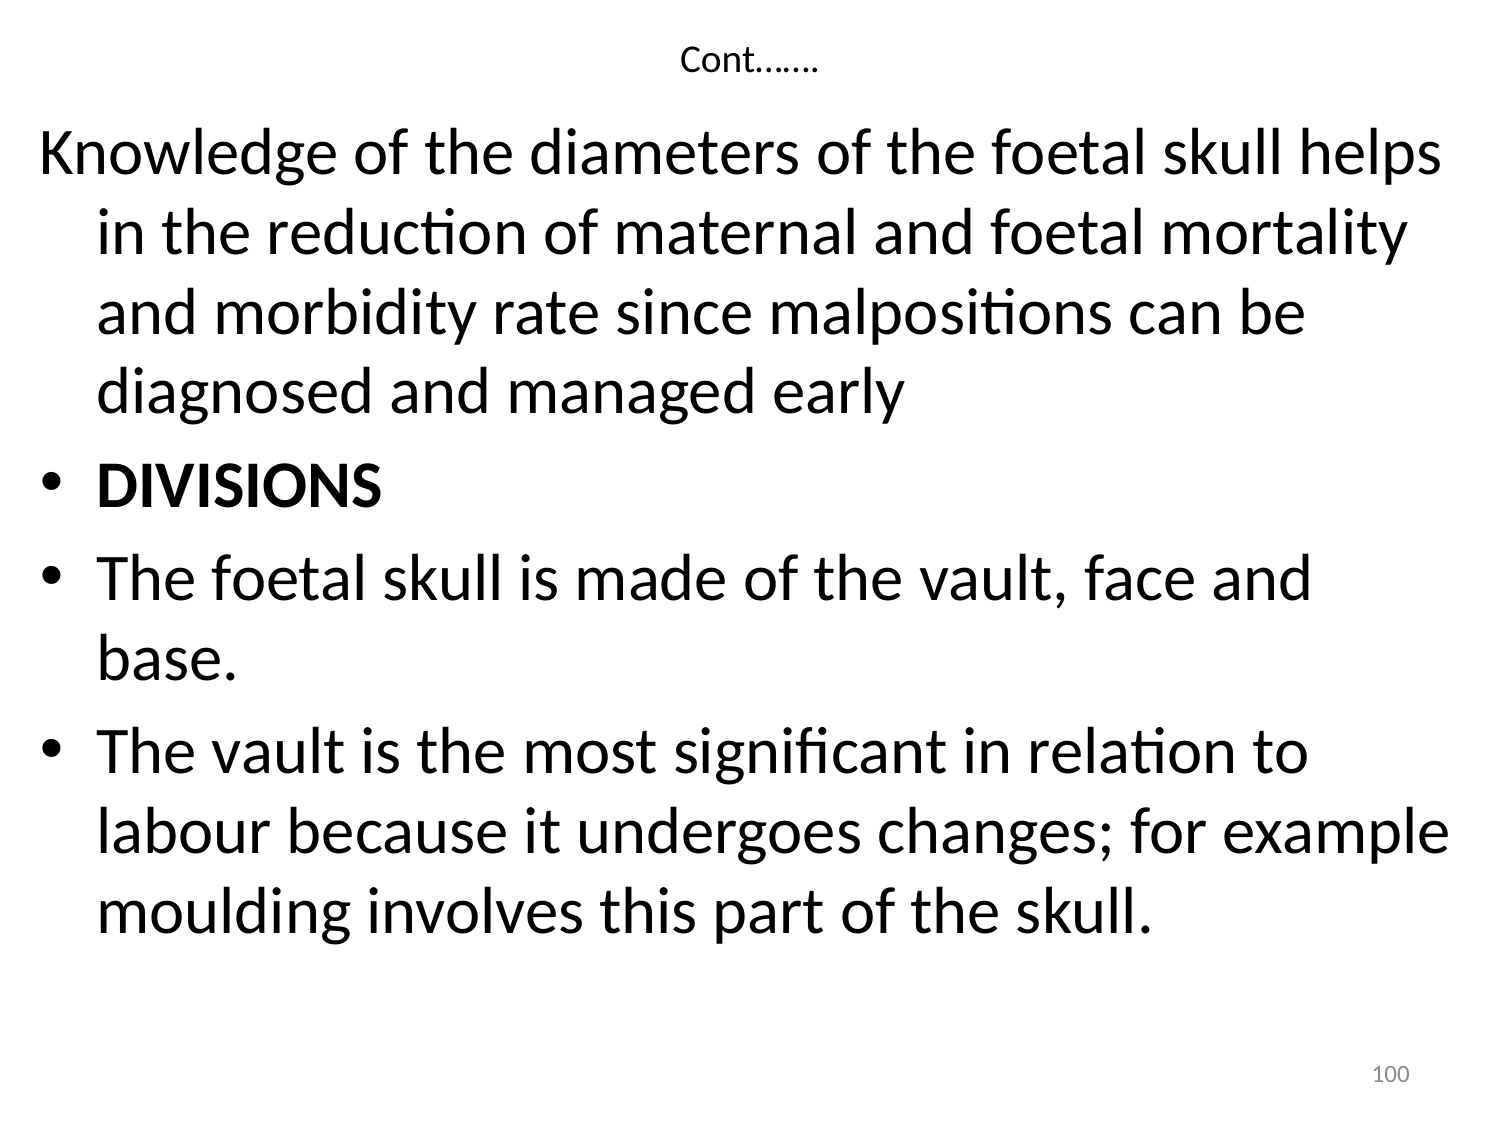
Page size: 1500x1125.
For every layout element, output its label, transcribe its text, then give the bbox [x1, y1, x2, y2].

title Cont……. [75, 24, 1425, 88]
slide_number 100 [1074, 1042, 1425, 1103]
list Knowledge of the diameters of the foetal skull helps in the reduction of maternal and foetal mortality and morbidity rate since malpositions can be diagnosed and managed early DIVISIONS The foetal skull is made of the vault, face and base. The vault is the most significant in relation to labour because it undergoes changes; for example moulding involves this part of the skull. [24, 99, 1475, 1100]
